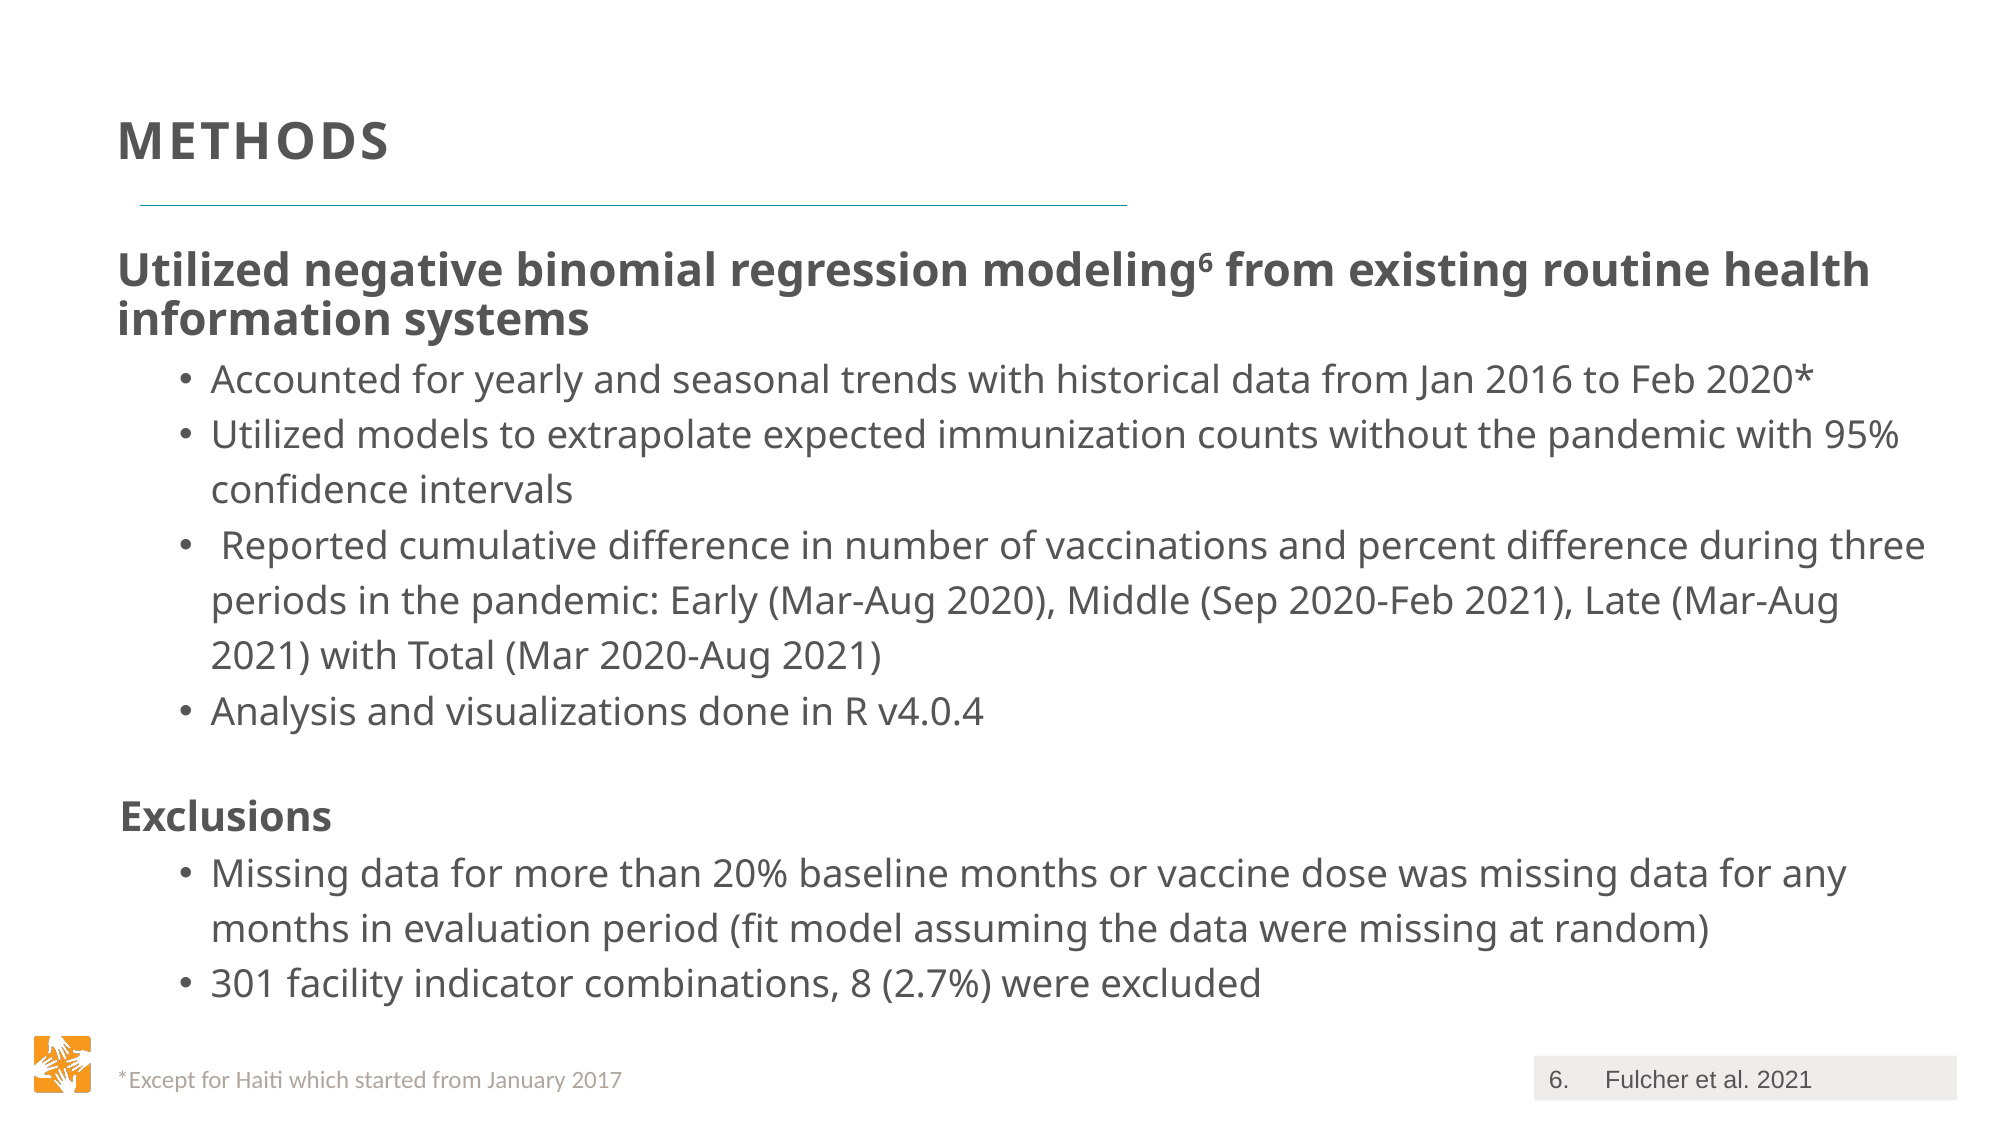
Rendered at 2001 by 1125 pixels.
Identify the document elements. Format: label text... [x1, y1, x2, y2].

title METHODS [101, 107, 1033, 178]
picture [32, 1034, 92, 1094]
text_box Fulcher et al. 2021 [1534, 1055, 1957, 1101]
text_box *Except for Haiti which started from January 2017 [101, 1056, 1068, 1102]
text_box Utilized negative binomial regression modeling6 from existing routine health information systems Accounted for yearly and seasonal trends with historical data from Jan 2016 to Feb 2020* Utilized models to extrapolate expected immunization counts without the pandemic with 95% confidence intervals Reported cumulative difference in number of vaccinations and percent difference during three periods in the pandemic: Early (Mar-Aug 2020), Middle (Sep 2020-Feb 2021), Late (Mar-Aug 2021) with Total (Mar 2020-Aug 2021) Analysis and visualizations done in R v4.0.4 Exclusions Missing data for more than 20% baseline months or vaccine dose was missing data for any months in evaluation period (fit model assuming the data were missing at random) 301 facility indicator combinations, 8 (2.7%) were excluded [101, 238, 1957, 1018]
